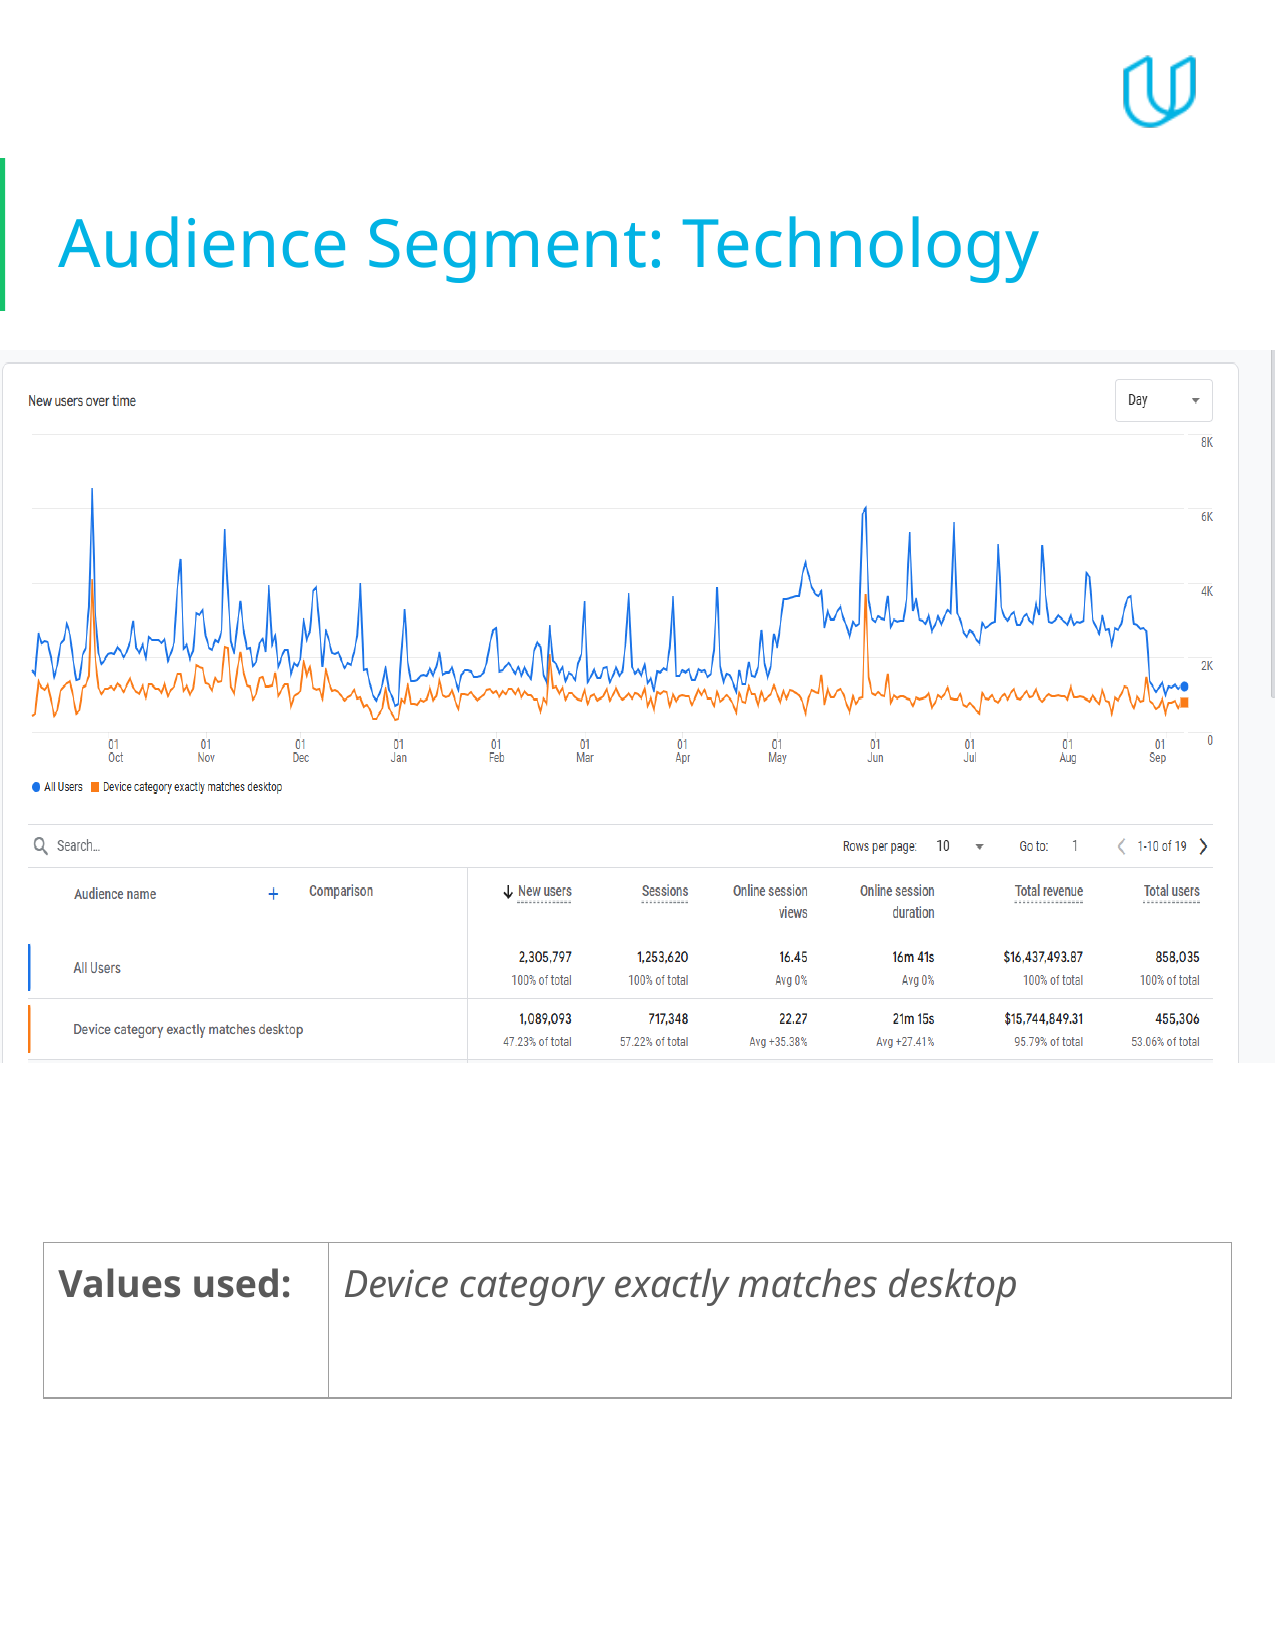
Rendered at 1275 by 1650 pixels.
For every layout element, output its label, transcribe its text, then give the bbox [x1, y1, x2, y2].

picture [0, 350, 1275, 1063]
table_header Device category exactly matches desktop [329, 1243, 1231, 1397]
table_header Values used: [44, 1243, 328, 1397]
title Audience Segment: Technology [43, 142, 1232, 327]
picture [1088, 20, 1232, 142]
